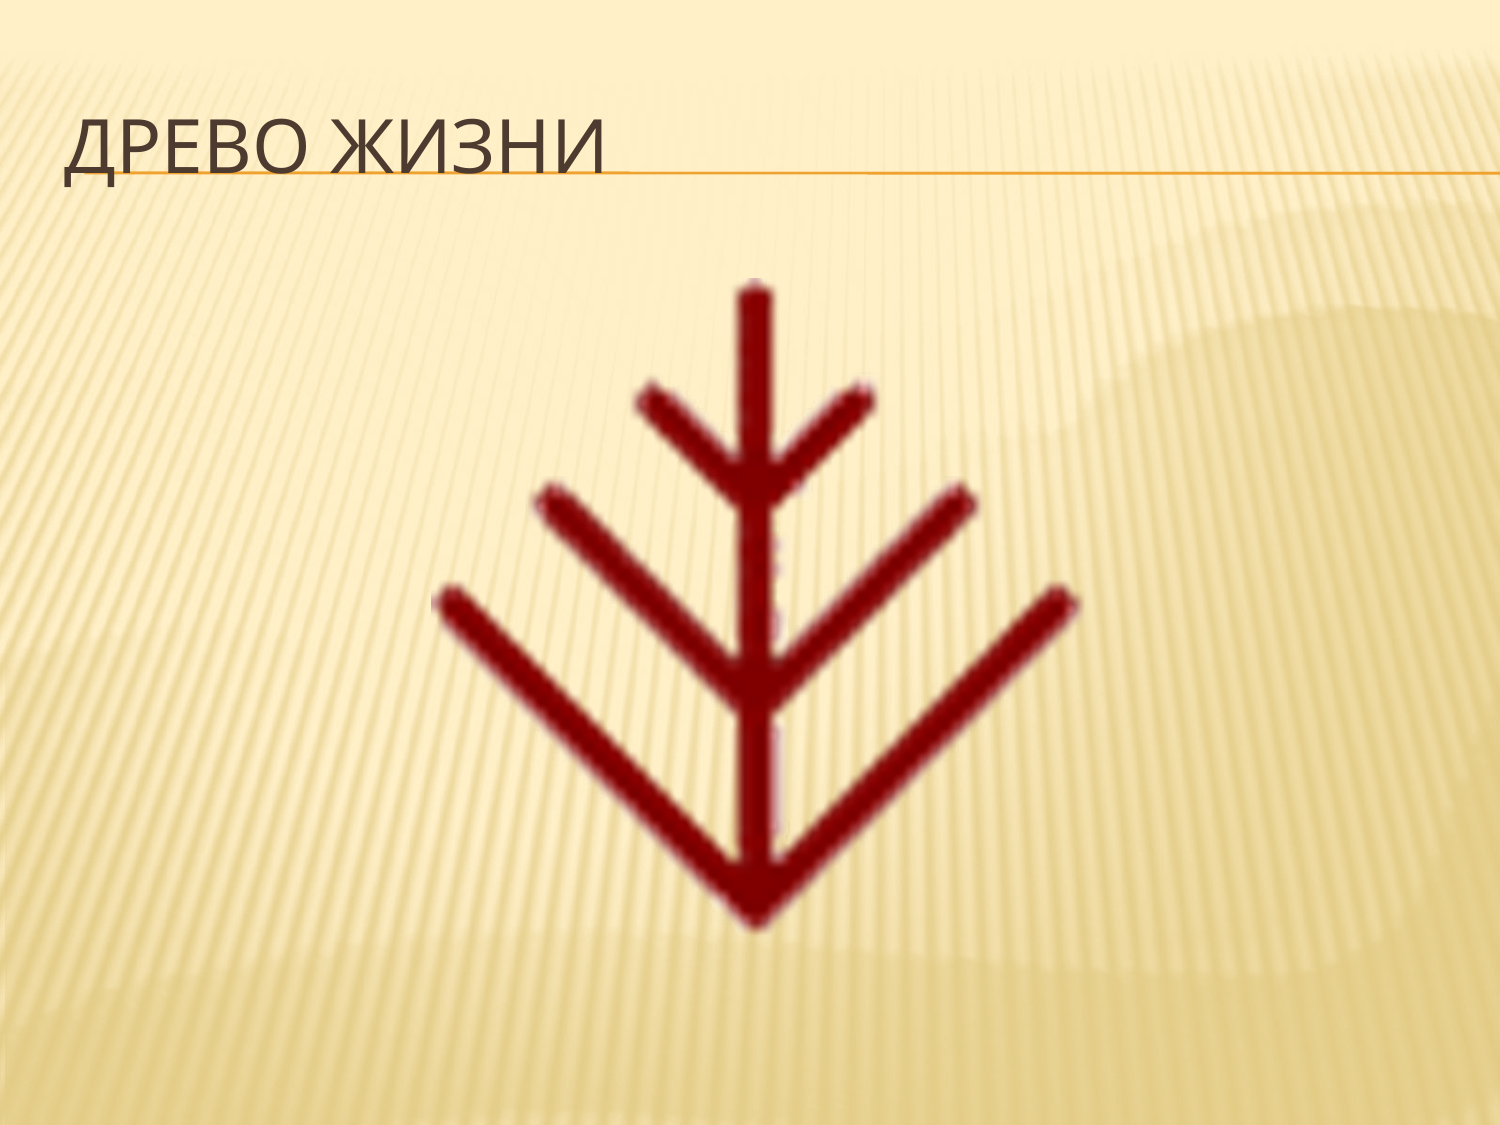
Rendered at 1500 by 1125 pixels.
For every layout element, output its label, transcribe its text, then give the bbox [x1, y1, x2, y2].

title Древо жизни [50, 75, 1475, 213]
picture [430, 278, 1103, 953]
